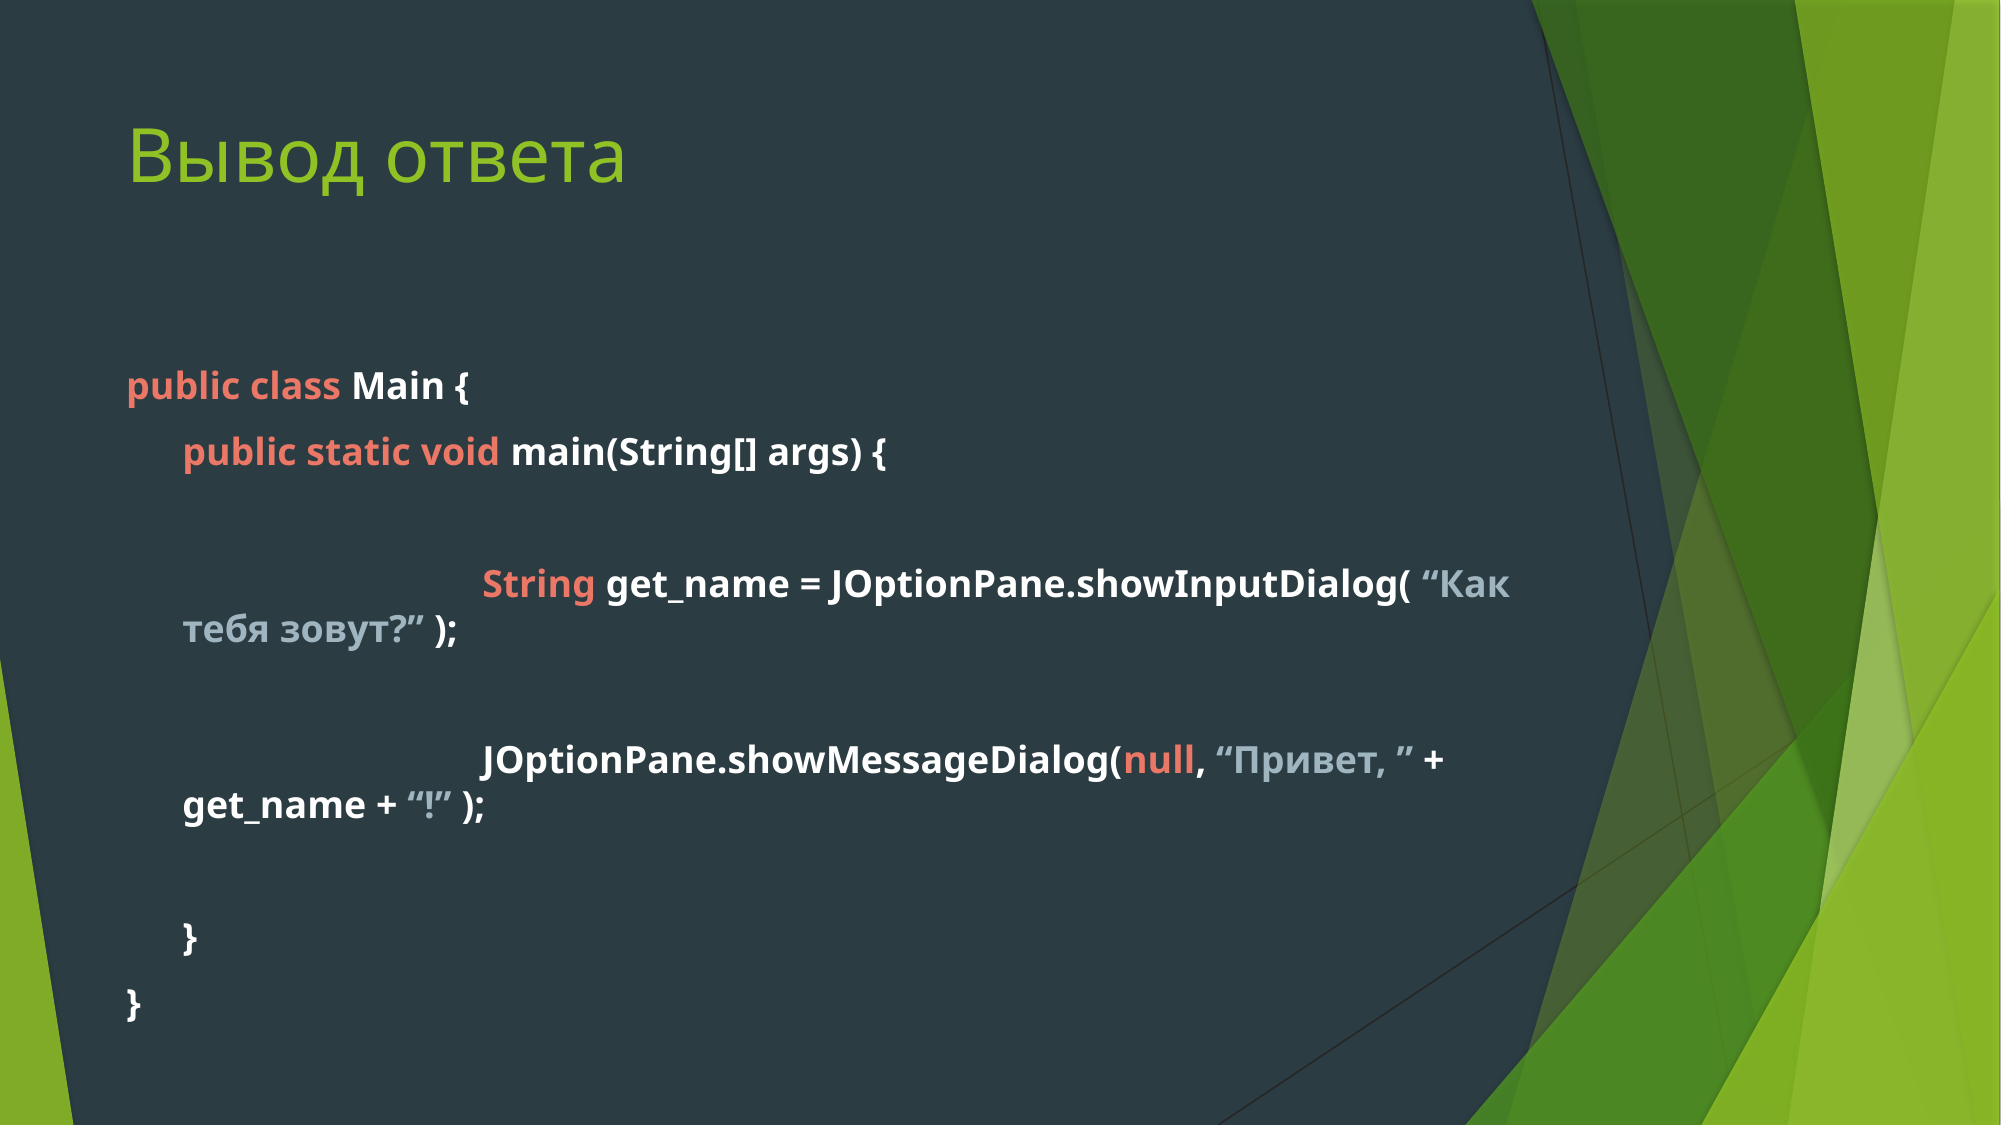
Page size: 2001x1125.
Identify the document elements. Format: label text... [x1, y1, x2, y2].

title Вывод ответа [111, 99, 1522, 317]
list public class Main { public static void main(String[] args) { String get_name = JOptionPane.showInputDialog( “Как тебя зовут?” ); JOptionPane.showMessageDialog(null, “Привет, ” + get_name + “!” ); } } [111, 354, 1616, 992]
